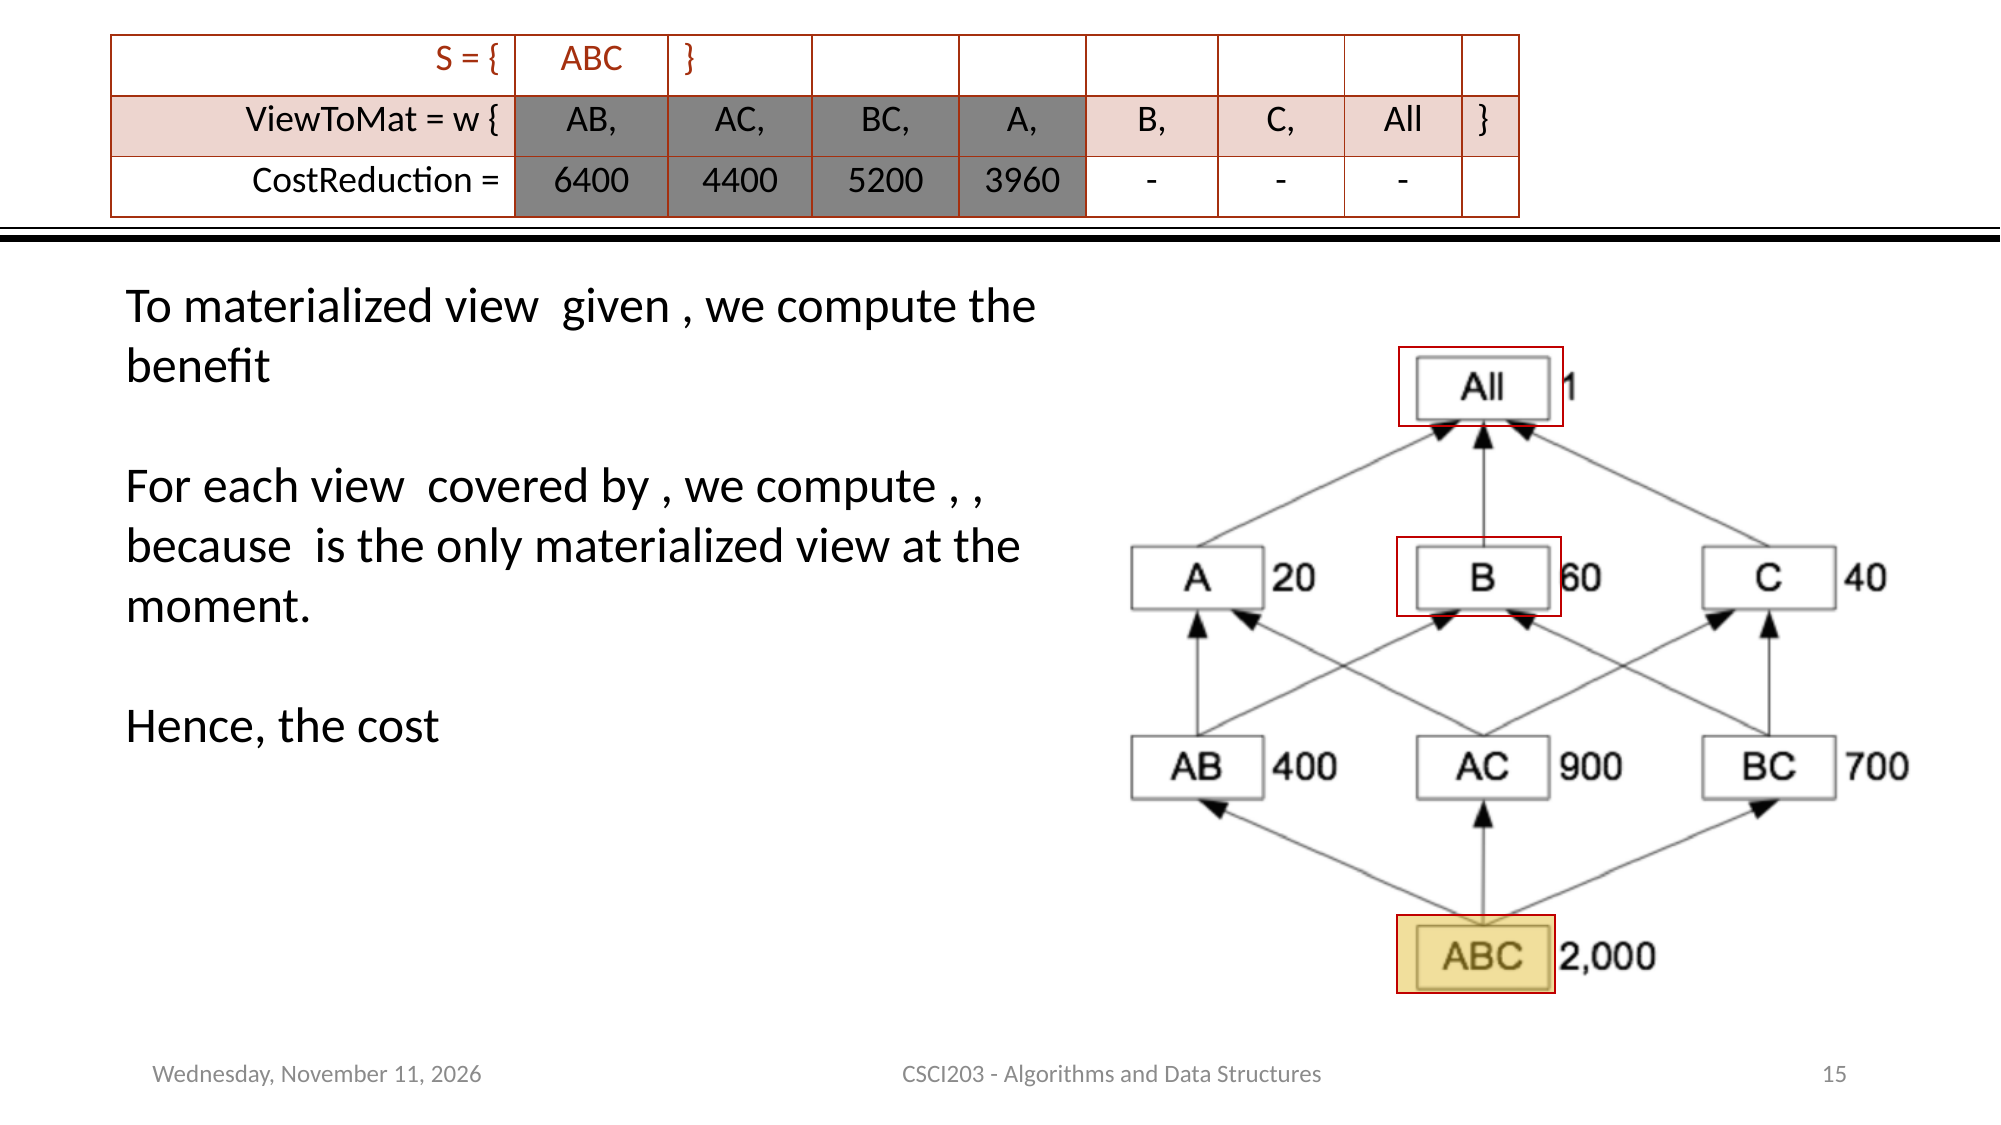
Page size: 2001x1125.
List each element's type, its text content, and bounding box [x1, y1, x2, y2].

table_cell A, [960, 97, 1085, 156]
table_cell AC, [669, 97, 811, 156]
table_cell All [1345, 97, 1461, 156]
table_header [1219, 36, 1344, 95]
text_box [1107, 337, 1931, 1008]
table_cell - [1219, 157, 1344, 216]
table_cell ViewToMat = w { [112, 97, 514, 156]
table_cell [1463, 157, 1518, 216]
table_cell - [1345, 157, 1461, 216]
table_header ABC [516, 36, 667, 95]
table_header } [669, 36, 811, 95]
table_cell 6400 [516, 157, 667, 216]
table_header [813, 36, 958, 95]
table_cell C, [1219, 97, 1344, 156]
table_header [1087, 36, 1217, 95]
table_cell } [1463, 97, 1518, 156]
table_header [1463, 36, 1518, 95]
table_cell 4400 [669, 157, 811, 216]
table_header S = { [112, 36, 514, 95]
table_header [1345, 36, 1461, 95]
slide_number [137, 1042, 588, 1103]
table_cell CostReduction = [112, 157, 514, 216]
table_header [960, 36, 1085, 95]
slide_number 15 [1412, 1042, 1863, 1103]
table_cell AB, [516, 97, 667, 156]
table_cell 5200 [813, 157, 958, 216]
table_cell BC, [813, 97, 958, 156]
table_cell B, [1087, 97, 1217, 156]
footer CSCI203 - Algorithms and Data Structures [662, 1042, 1338, 1103]
table_cell 3960 [960, 157, 1085, 216]
table_cell - [1087, 157, 1217, 216]
